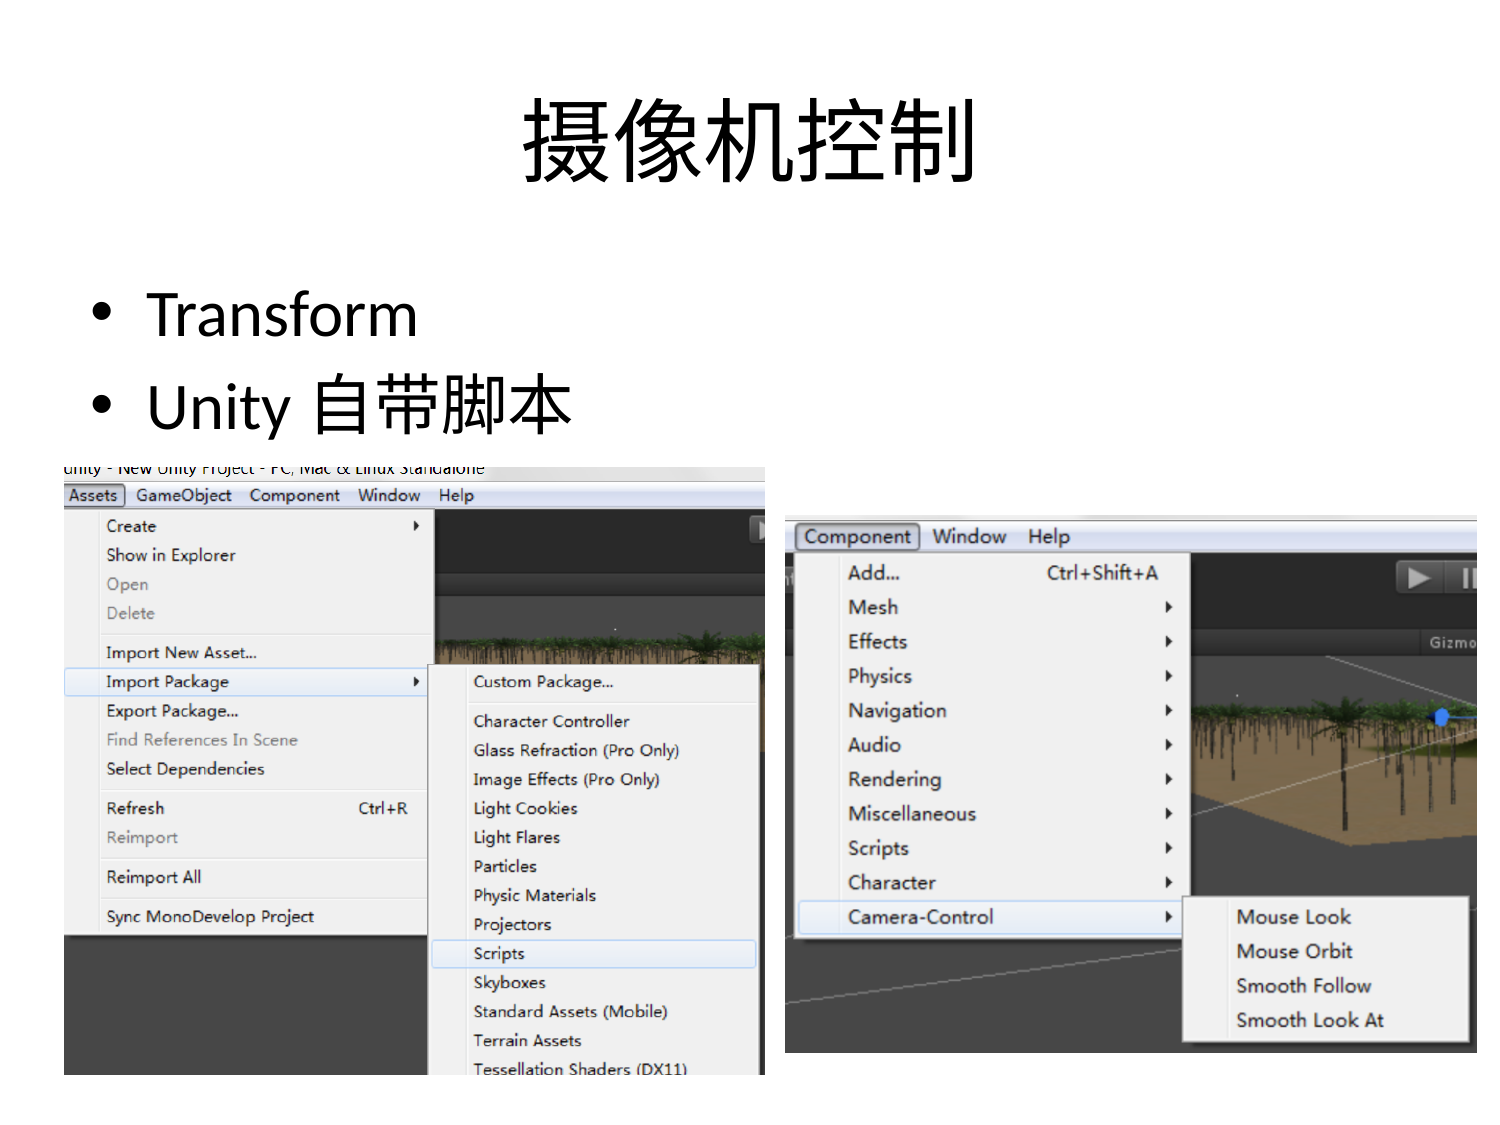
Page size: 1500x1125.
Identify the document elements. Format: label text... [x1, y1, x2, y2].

picture [785, 514, 1477, 1053]
picture [64, 467, 765, 1076]
list Transform Unity自带脚本 [75, 262, 1425, 1005]
title 摄像机控制 [75, 45, 1425, 233]
